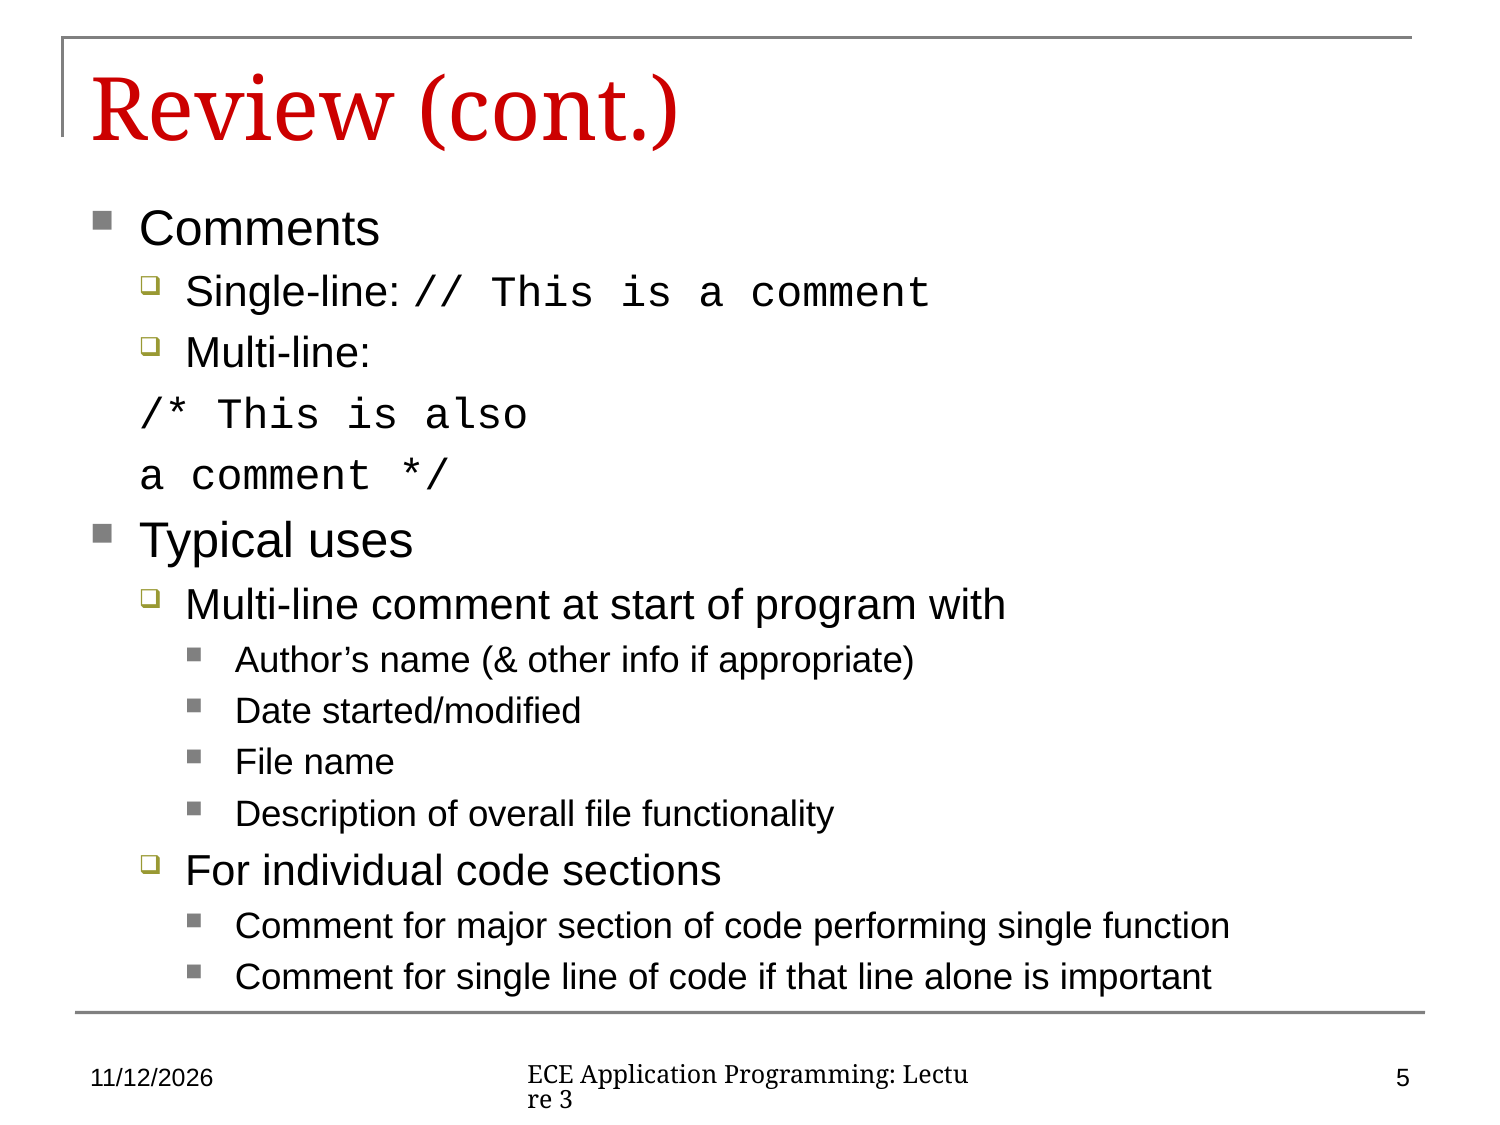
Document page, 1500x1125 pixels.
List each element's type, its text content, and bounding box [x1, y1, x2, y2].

list Comments Single-line: // This is a comment Multi-line: /* This is also a comment */ Typical uses Multi-line comment at start of program with Author’s name (& other info if appropriate) Date started/modified File name Description of overall file functionality For individual code sections Comment for major section of code performing single function Comment for single line of code if that line alone is important [75, 187, 1425, 1006]
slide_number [74, 1023, 426, 1100]
footer ECE Application Programming: Lecture 3 [512, 1024, 988, 1101]
title Review (cont.) [75, 45, 1425, 163]
slide_number 5 [1074, 1023, 1426, 1100]
